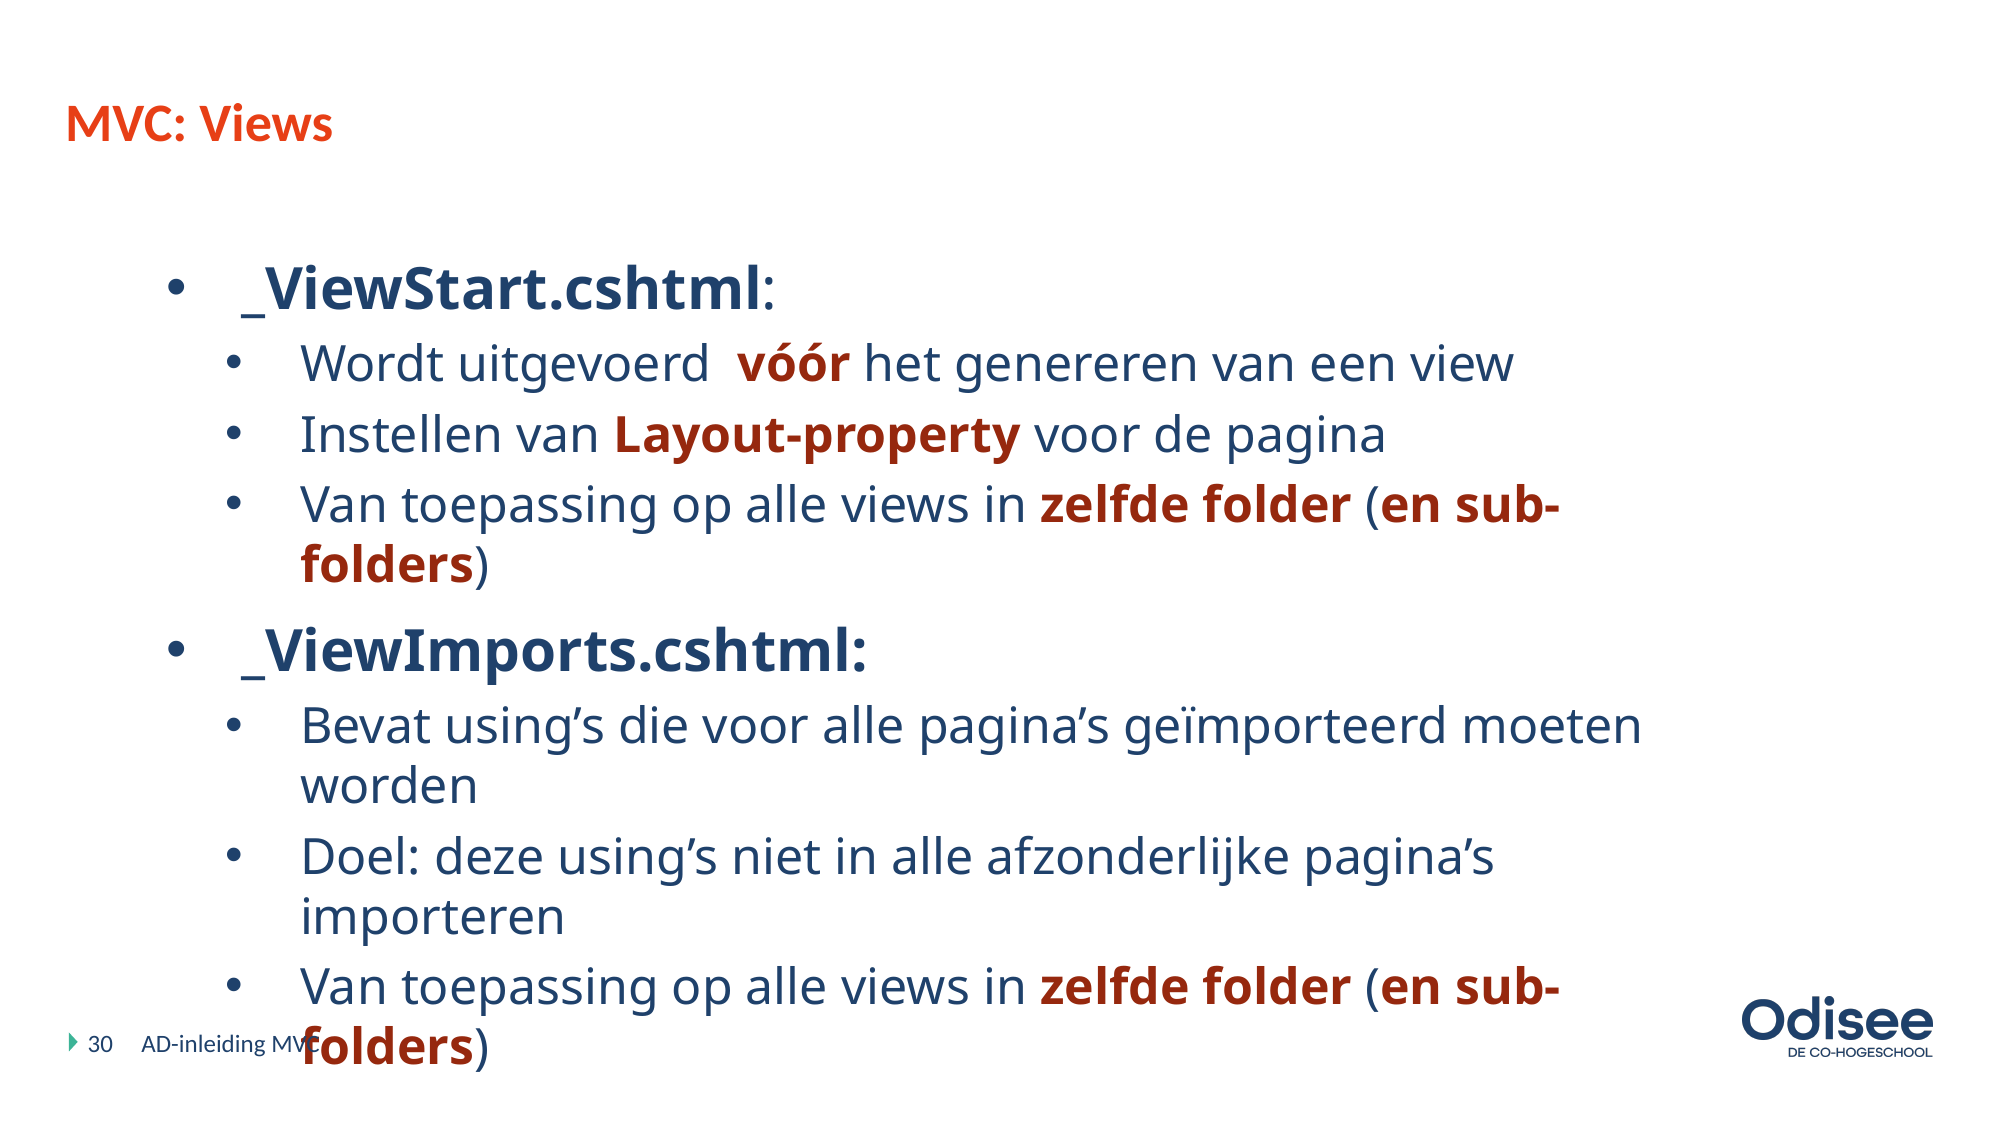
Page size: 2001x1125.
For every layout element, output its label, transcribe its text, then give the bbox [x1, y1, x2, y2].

list _ViewStart.cshtml: Wordt uitgevoerd vóór het genereren van een view Instellen van Layout-property voor de pagina Van toepassing op alle views in zelfde folder (en sub-folders) _ViewImports.cshtml: Bevat using’s die voor alle pagina’s geïmporteerd moeten worden Doel: deze using’s niet in alle afzonderlijke pagina’s importeren Van toepassing op alle views in zelfde folder (en sub-folders) [166, 251, 1689, 879]
footer AD-inleiding MVC [141, 1027, 817, 1088]
picture [1742, 996, 1933, 1057]
title MVC: Views [64, 100, 1790, 213]
slide_number 30 [87, 1027, 135, 1088]
